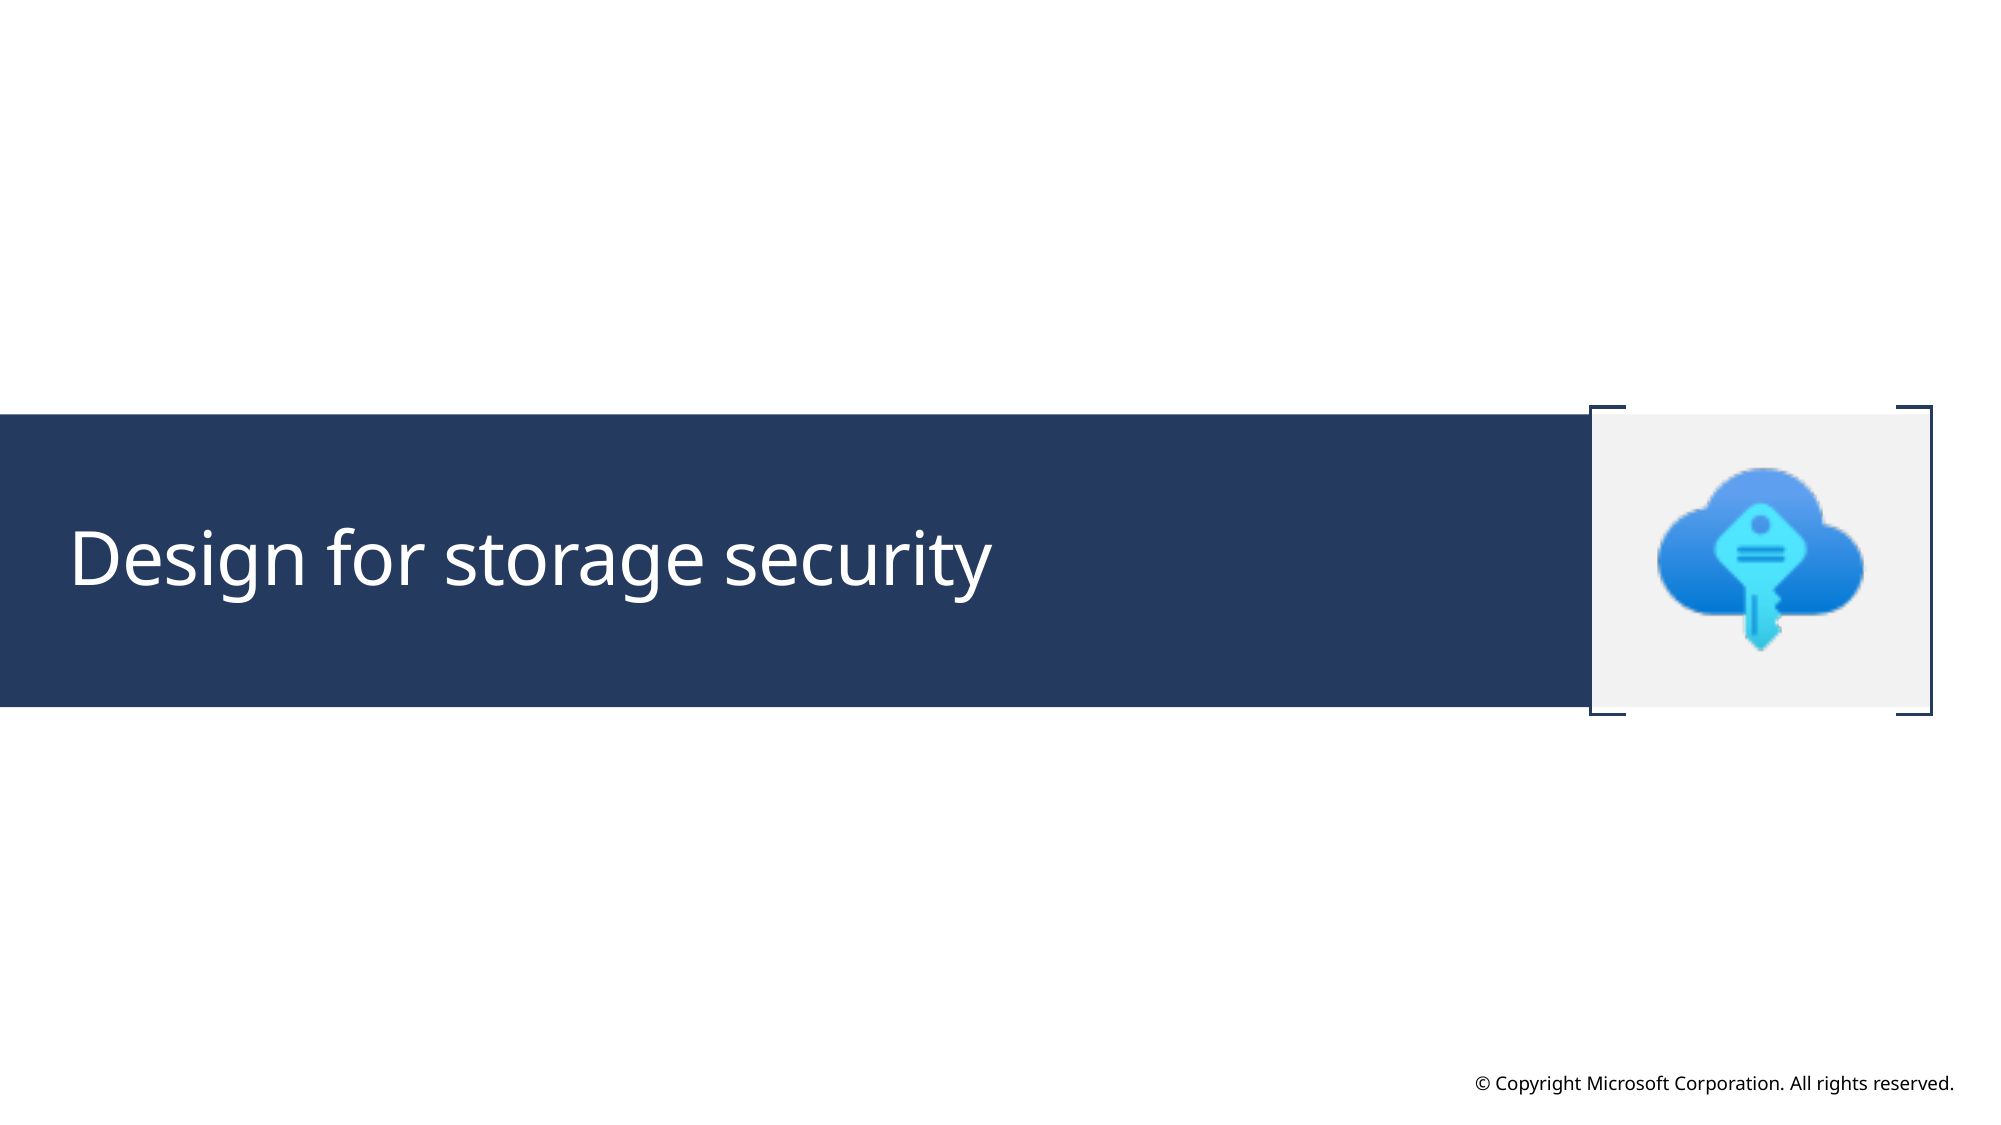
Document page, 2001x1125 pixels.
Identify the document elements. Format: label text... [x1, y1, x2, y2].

picture [1656, 455, 1867, 667]
title Design for storage security [68, 414, 1577, 708]
